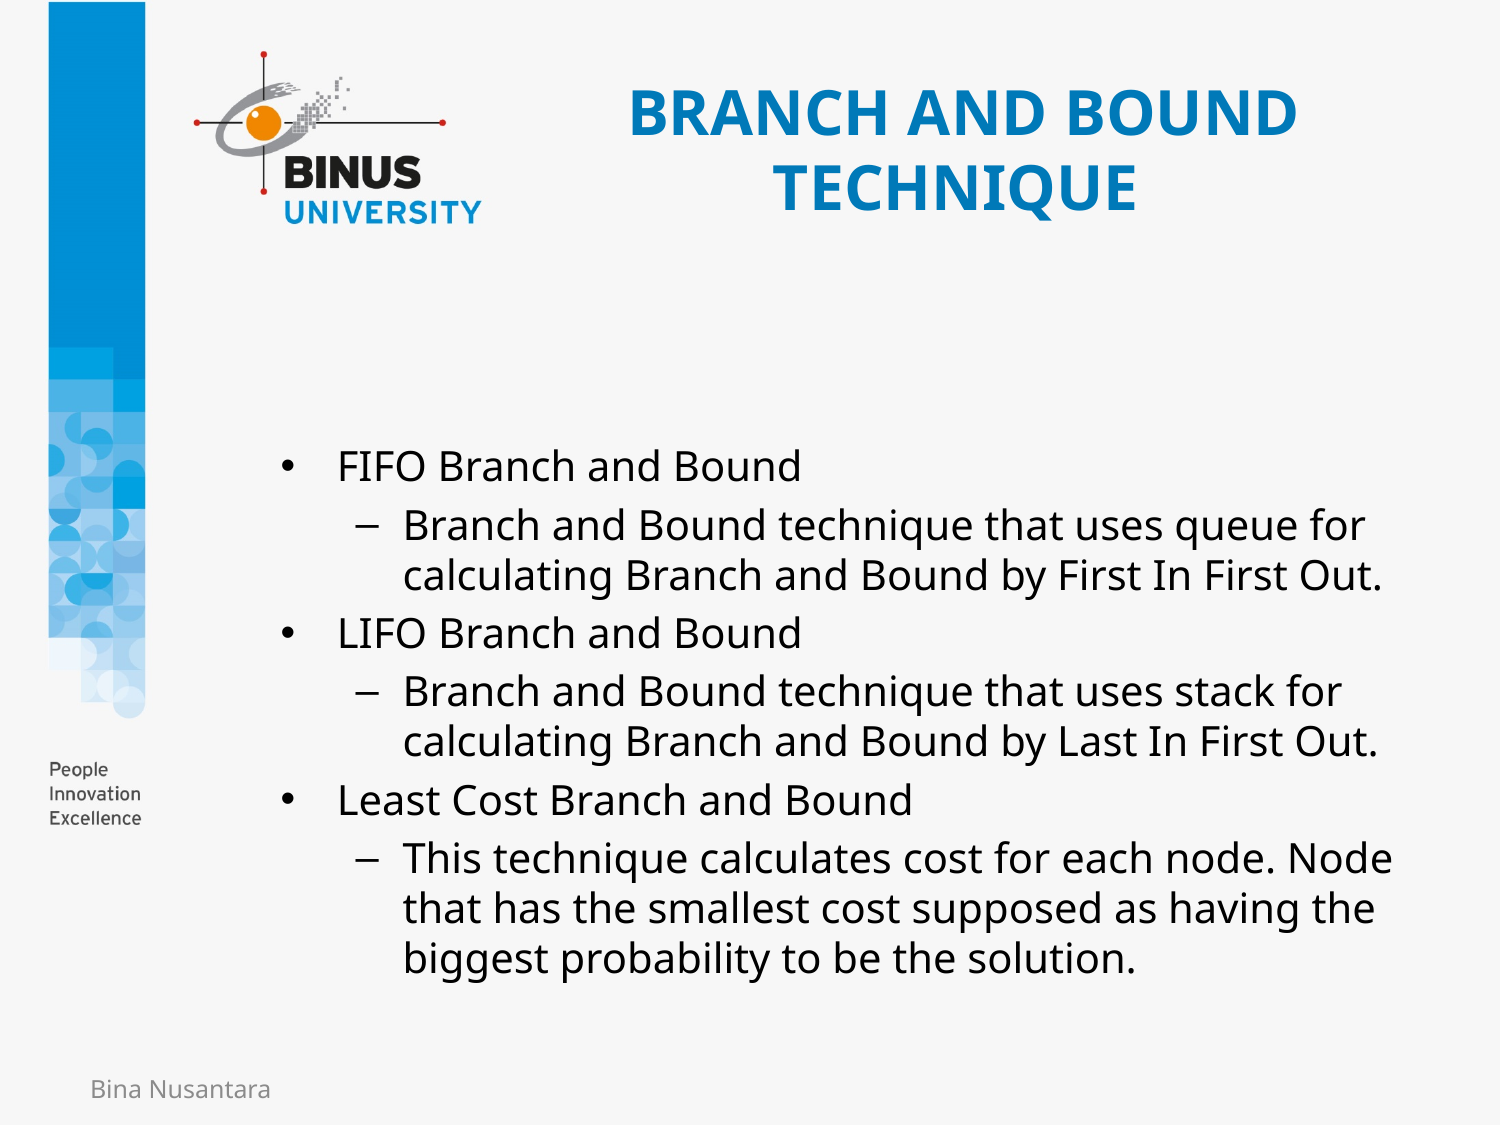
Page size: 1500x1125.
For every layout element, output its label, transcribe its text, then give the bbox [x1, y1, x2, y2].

title BRANCH AND BOUND TECHNIQUE [454, 54, 1474, 243]
slide_number Bina Nusantara [75, 1058, 425, 1119]
picture [0, 0, 1500, 845]
list FIFO Branch and Bound Branch and Bound technique that uses queue for calculating Branch and Bound by First In First Out. LIFO Branch and Bound Branch and Bound technique that uses stack for calculating Branch and Bound by Last In First Out. Least Cost Branch and Bound This technique calculates cost for each node. Node that has the smallest cost supposed as having the biggest probability to be the solution. [265, 432, 1425, 1005]
